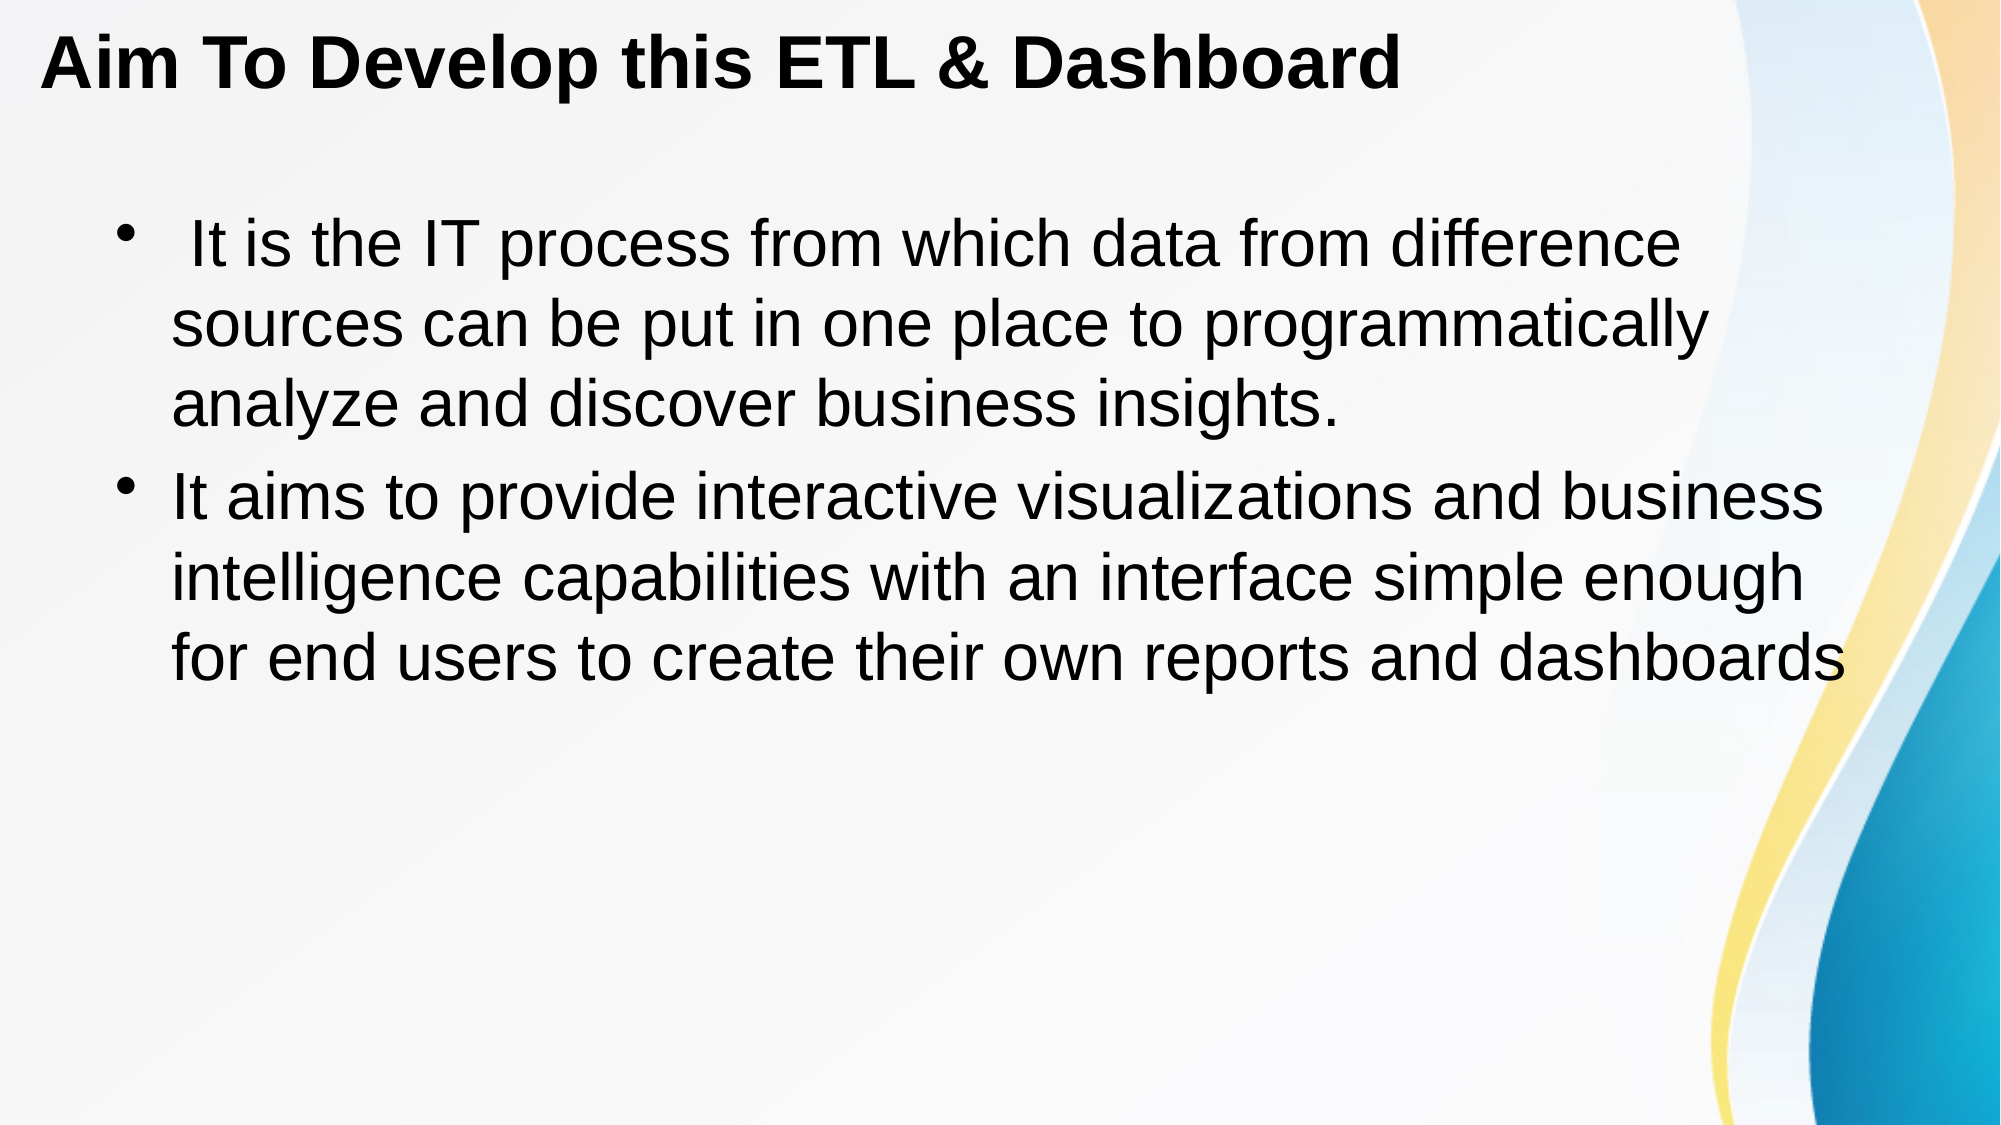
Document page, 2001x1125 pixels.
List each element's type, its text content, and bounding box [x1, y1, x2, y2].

list It is the IT process from which data from difference sources can be put in one place to programmatically analyze and discover business insights. It aims to provide interactive visualizations and business intelligence capabilities with an interface simple enough for end users to create their own reports and dashboards [99, 192, 1901, 1006]
picture [0, 0, 2001, 1125]
title Aim To Develop this ETL & Dashboard [24, 32, 1826, 176]
